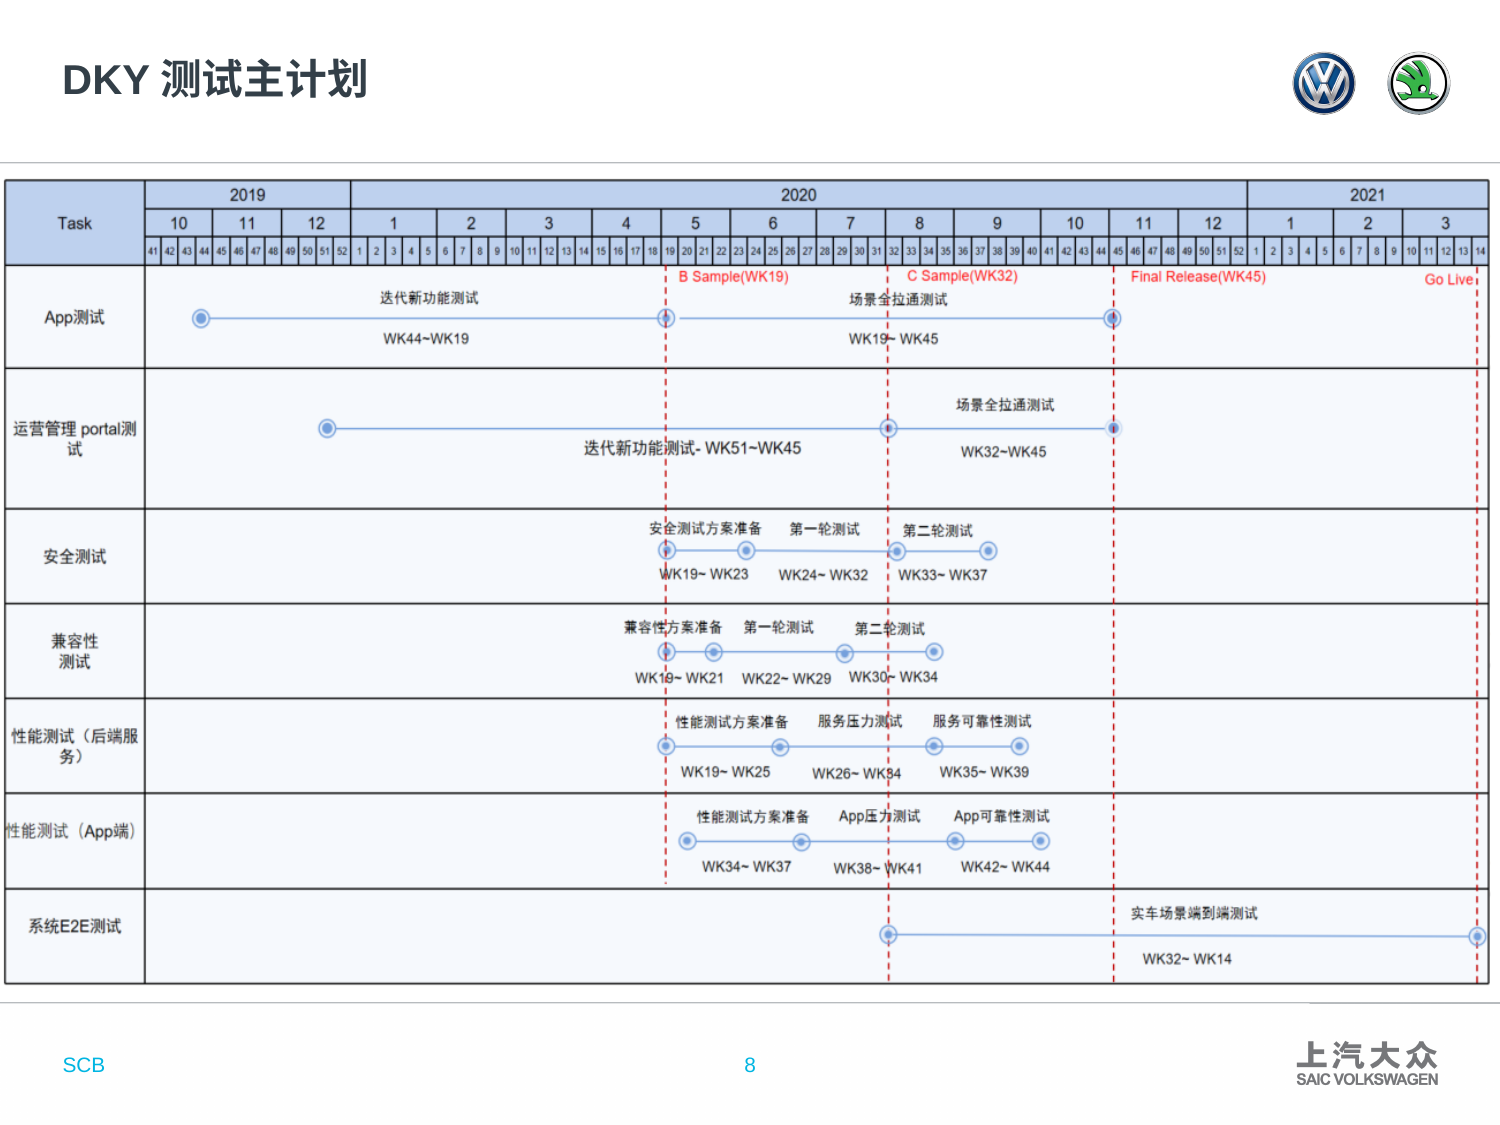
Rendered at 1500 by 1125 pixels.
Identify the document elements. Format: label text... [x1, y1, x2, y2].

title DKY测试主计划 [62, 31, 1263, 125]
picture [0, 1004, 1500, 1125]
picture [1268, 20, 1482, 146]
picture [2, 173, 1491, 987]
